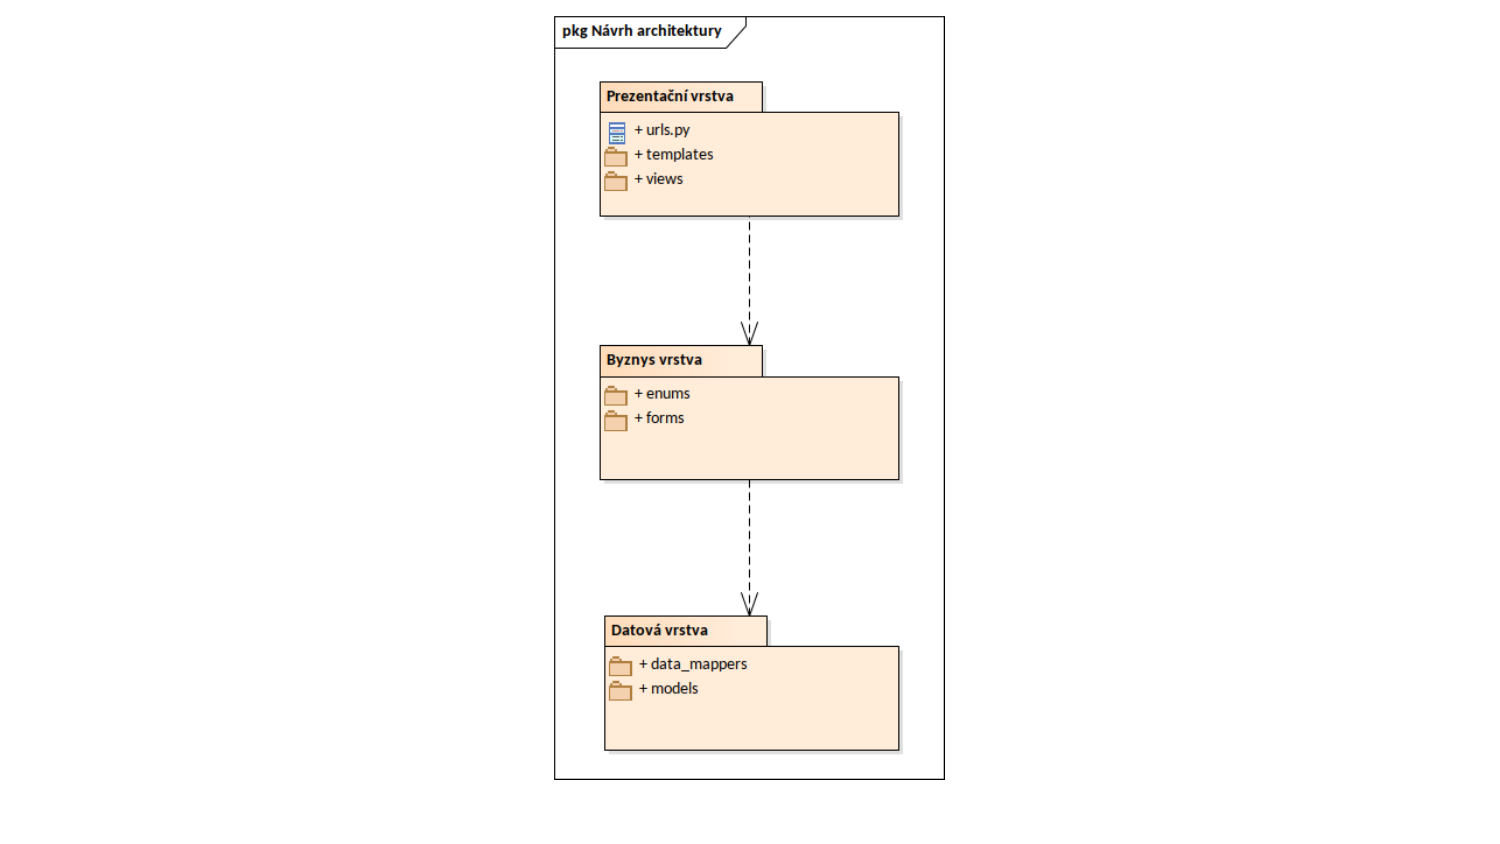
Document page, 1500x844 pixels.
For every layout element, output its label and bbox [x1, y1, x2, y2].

picture [553, 15, 946, 781]
